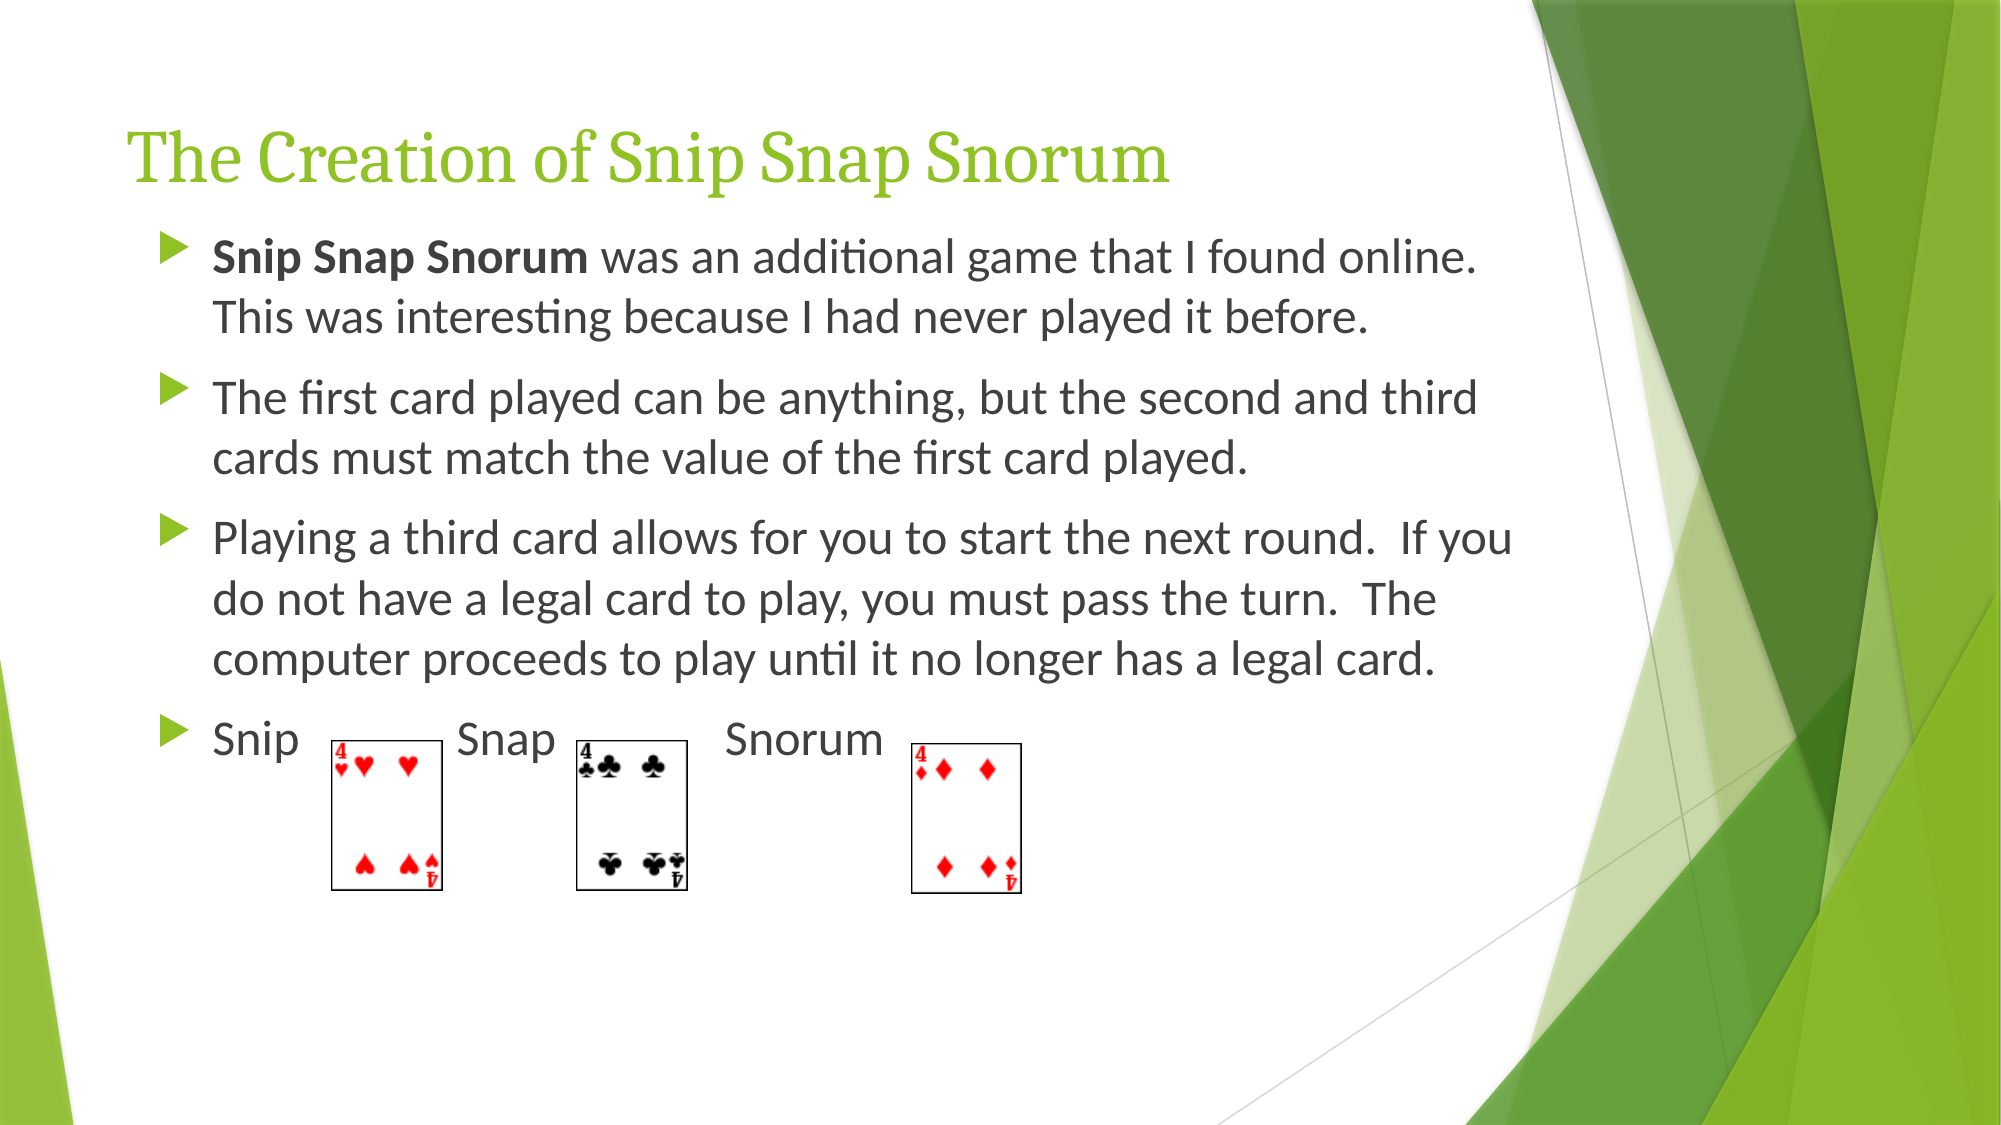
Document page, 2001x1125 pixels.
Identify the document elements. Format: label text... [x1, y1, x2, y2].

title The Creation of Snip Snap Snorum [111, 99, 1522, 216]
picture [330, 739, 443, 891]
picture [576, 739, 689, 891]
list Snip Snap Snorum was an additional game that I found online. This was interesting because I had never played it before. The first card played can be anything, but the second and third cards must match the value of the first card played. Playing a third card allows for you to start the next round. If you do not have a legal card to play, you must pass the turn. The computer proceeds to play until it no longer has a legal card. Snip Snap Snorum [141, 215, 1552, 935]
picture [910, 743, 1023, 895]
